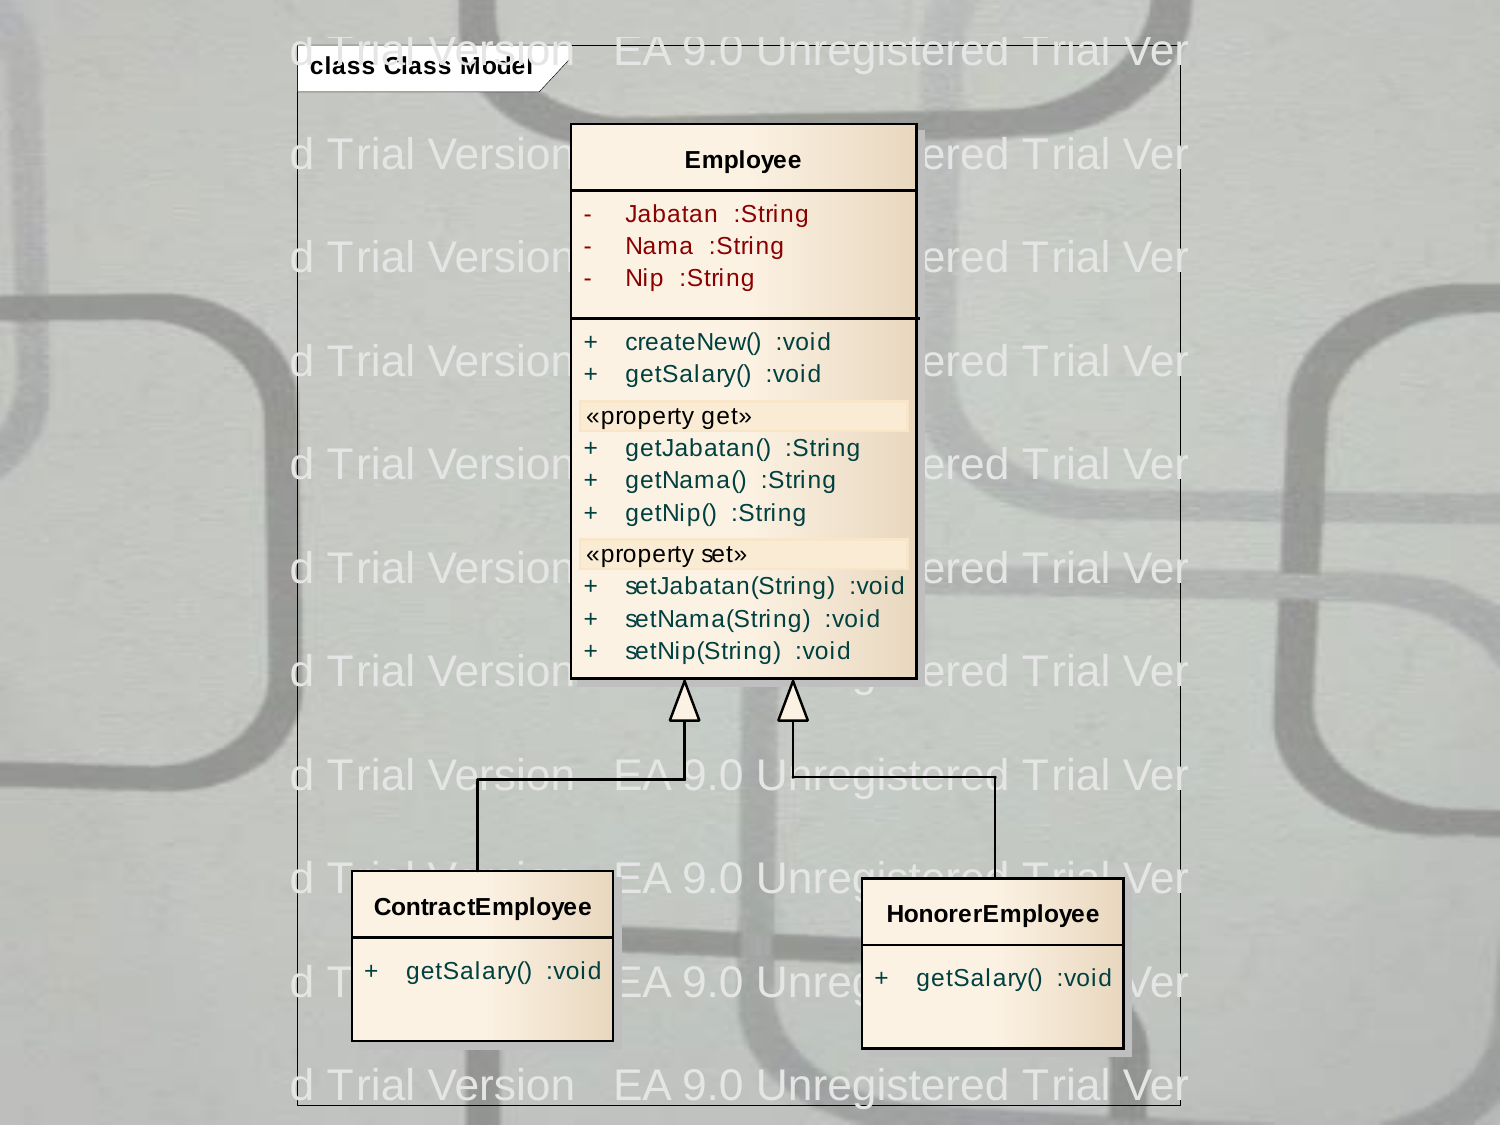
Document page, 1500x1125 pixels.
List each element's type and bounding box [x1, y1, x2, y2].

picture [289, 37, 1188, 1113]
